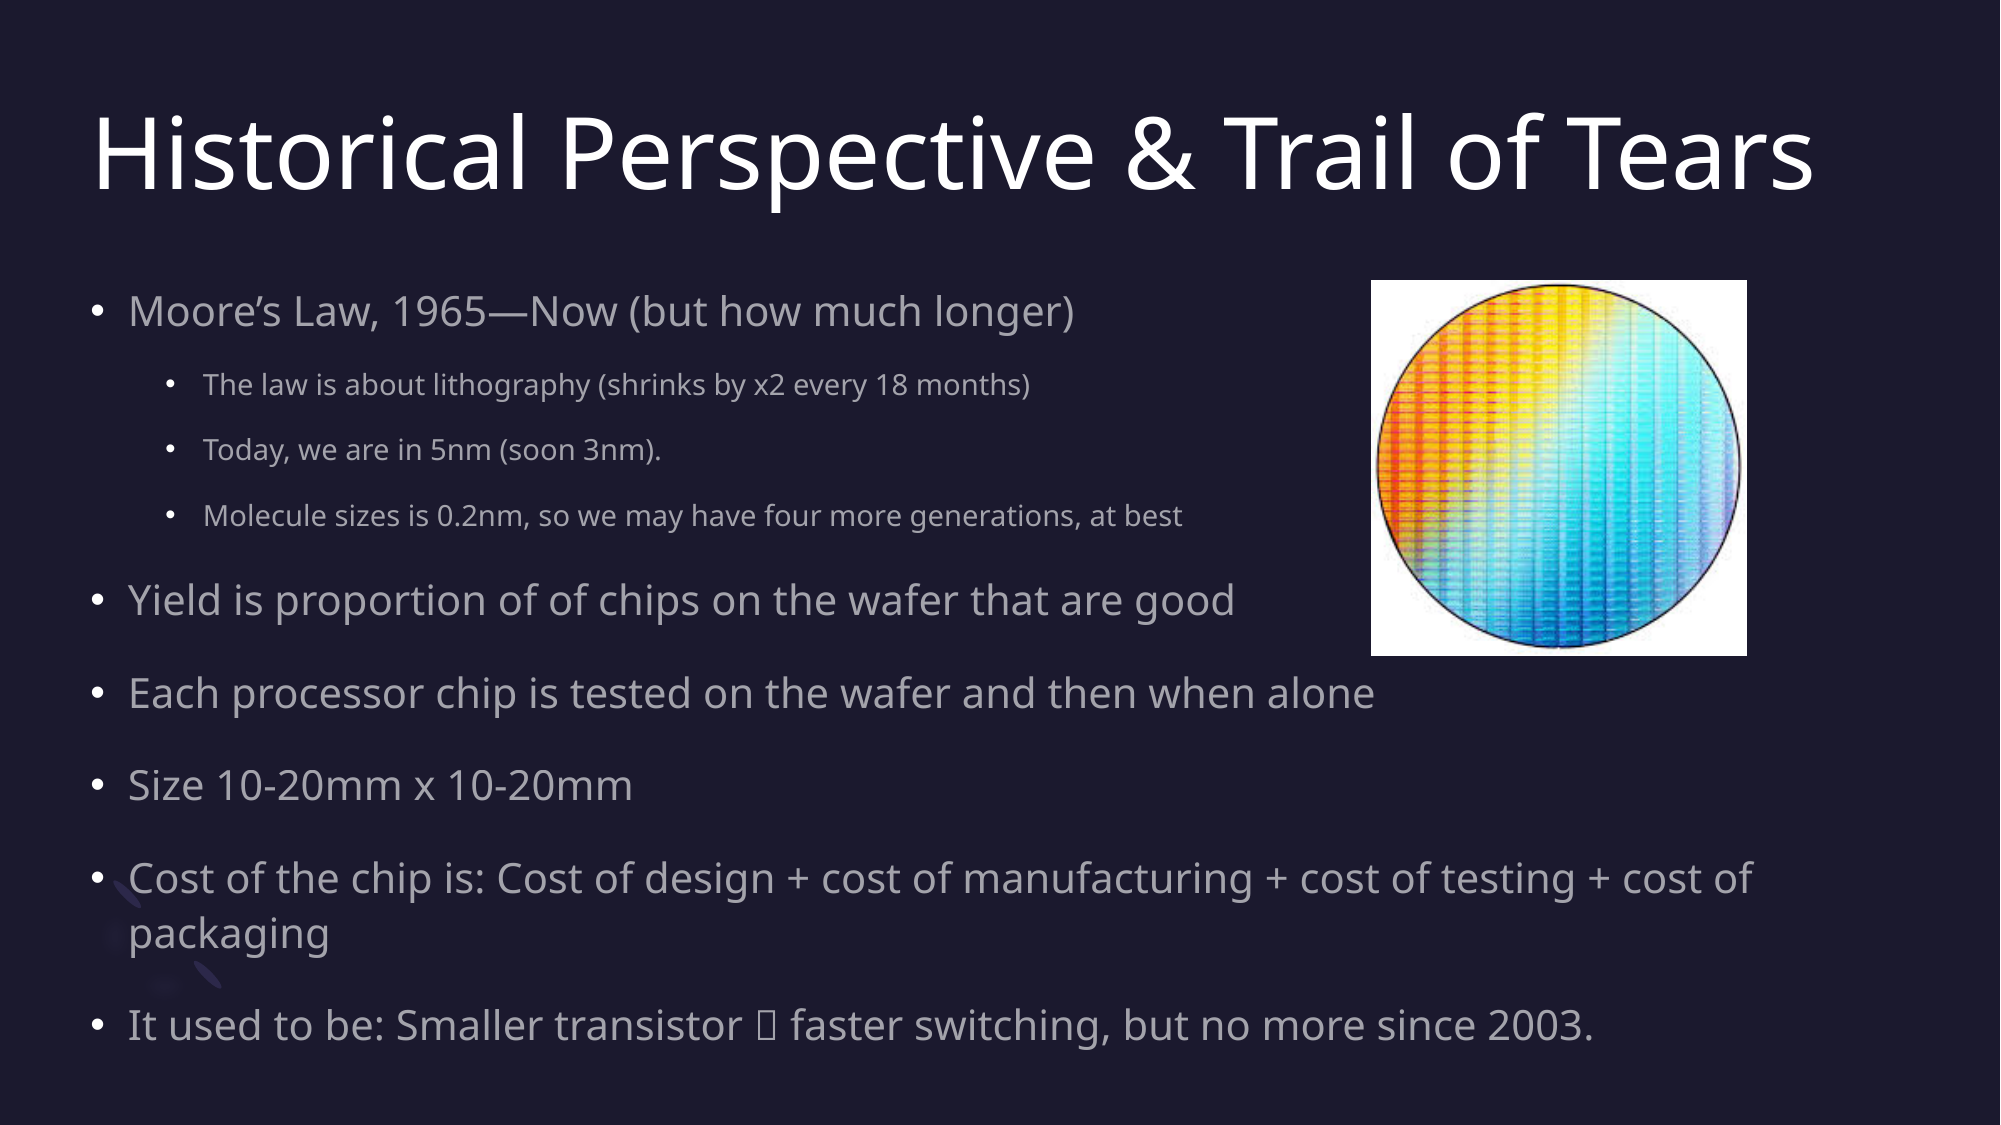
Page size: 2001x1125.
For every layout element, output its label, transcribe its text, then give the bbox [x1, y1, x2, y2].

list Moore’s Law, 1965—Now (but how much longer) The law is about lithography (shrinks by x2 every 18 months) Today, we are in 5nm (soon 3nm). Molecule sizes is 0.2nm, so we may have four more generations, at best Yield is proportion of of chips on the wafer that are good Each processor chip is tested on the wafer and then when alone Size 10-20mm x 10-20mm Cost of the chip is: Cost of design + cost of manufacturing + cost of testing + cost of packaging It used to be: Smaller transistor  faster switching, but no more since 2003. [90, 280, 1910, 1125]
picture [1371, 280, 1747, 656]
title Historical Perspective & Trail of Tears [90, 90, 1910, 280]
